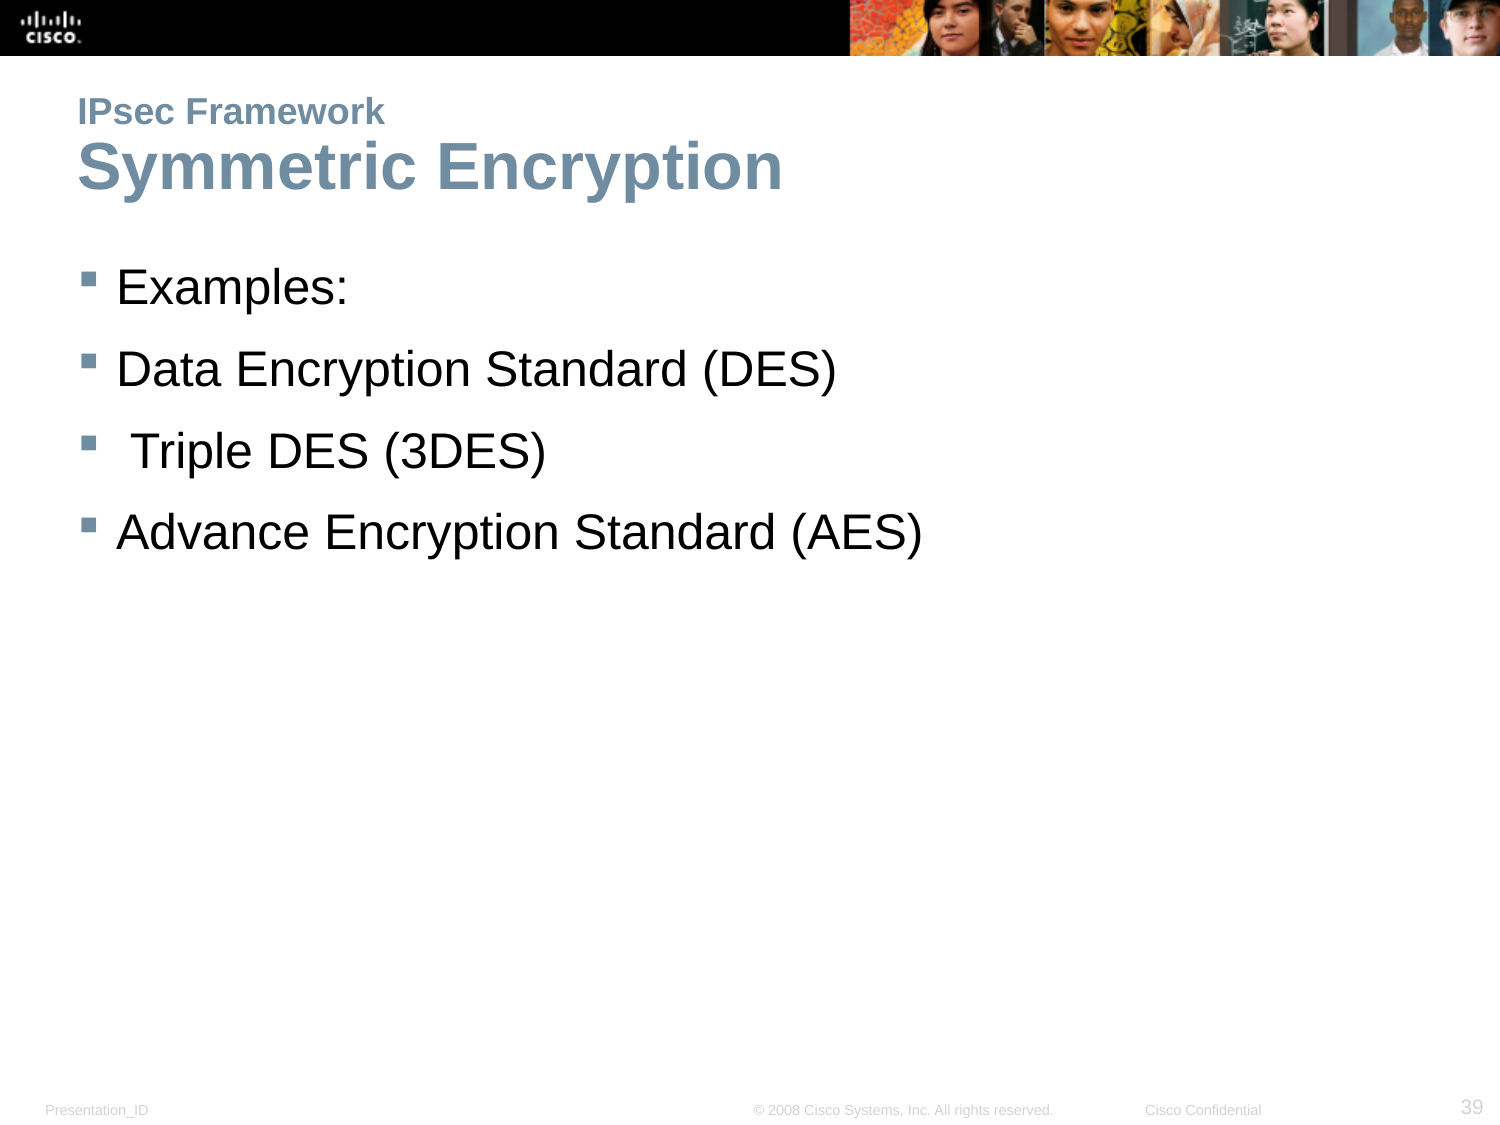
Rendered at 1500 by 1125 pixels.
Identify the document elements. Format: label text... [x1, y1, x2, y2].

list Examples: Data Encryption Standard (DES) Triple DES (3DES) Advance Encryption Standard (AES) [63, 251, 1367, 839]
picture [0, 0, 1500, 56]
title IPsec Framework Symmetric Encryption [63, 73, 1401, 212]
